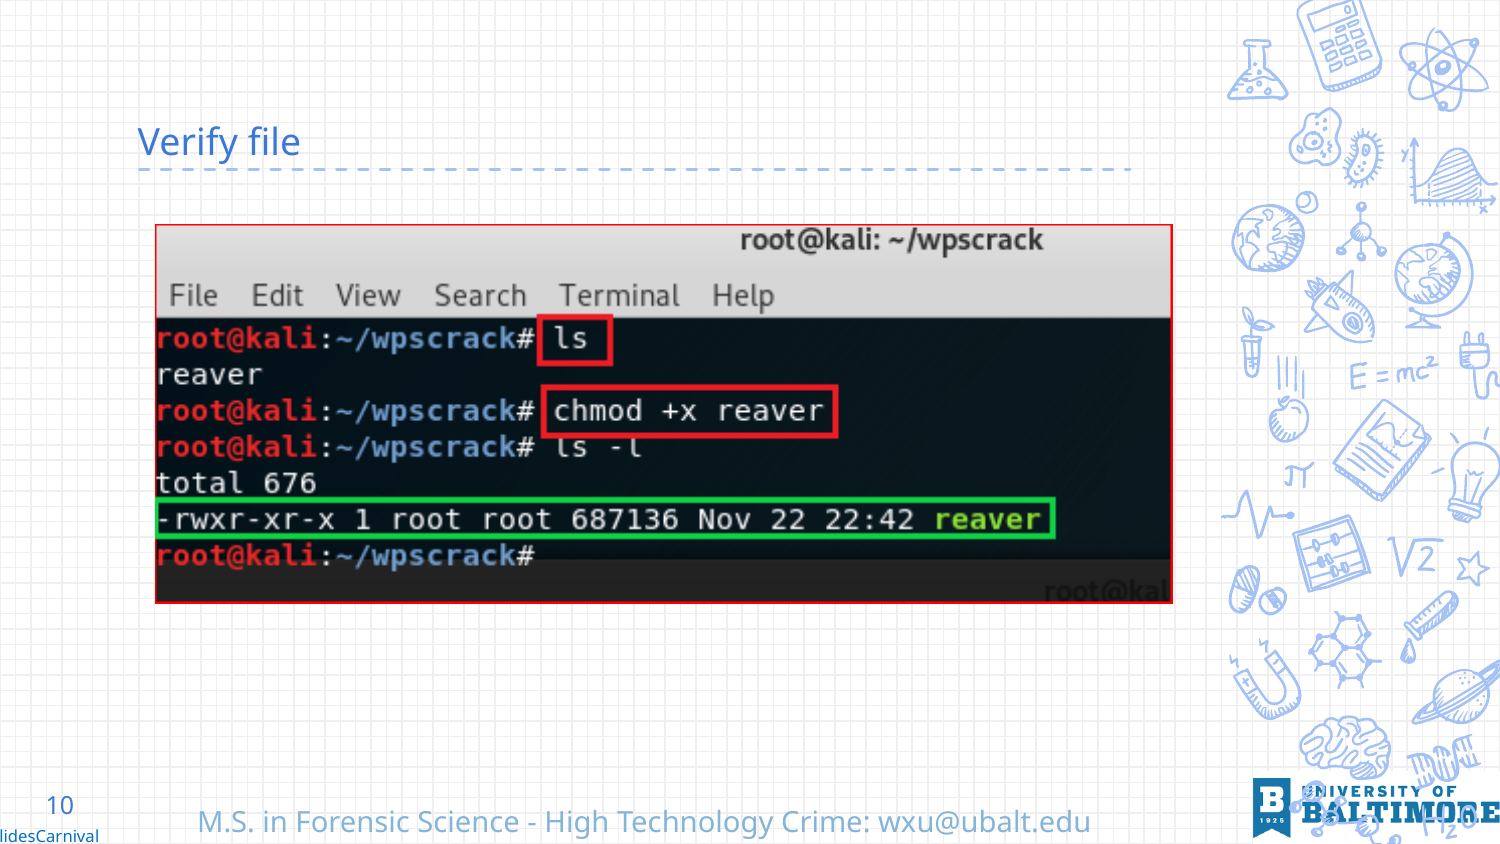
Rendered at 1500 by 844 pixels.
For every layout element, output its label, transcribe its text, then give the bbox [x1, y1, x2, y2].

picture [155, 223, 1173, 604]
picture [1316, 786, 1321, 797]
picture [1327, 813, 1336, 822]
picture [1365, 817, 1376, 833]
title Verify file [122, 36, 1130, 178]
slide_number 10 [14, 774, 105, 840]
picture [1253, 771, 1500, 844]
